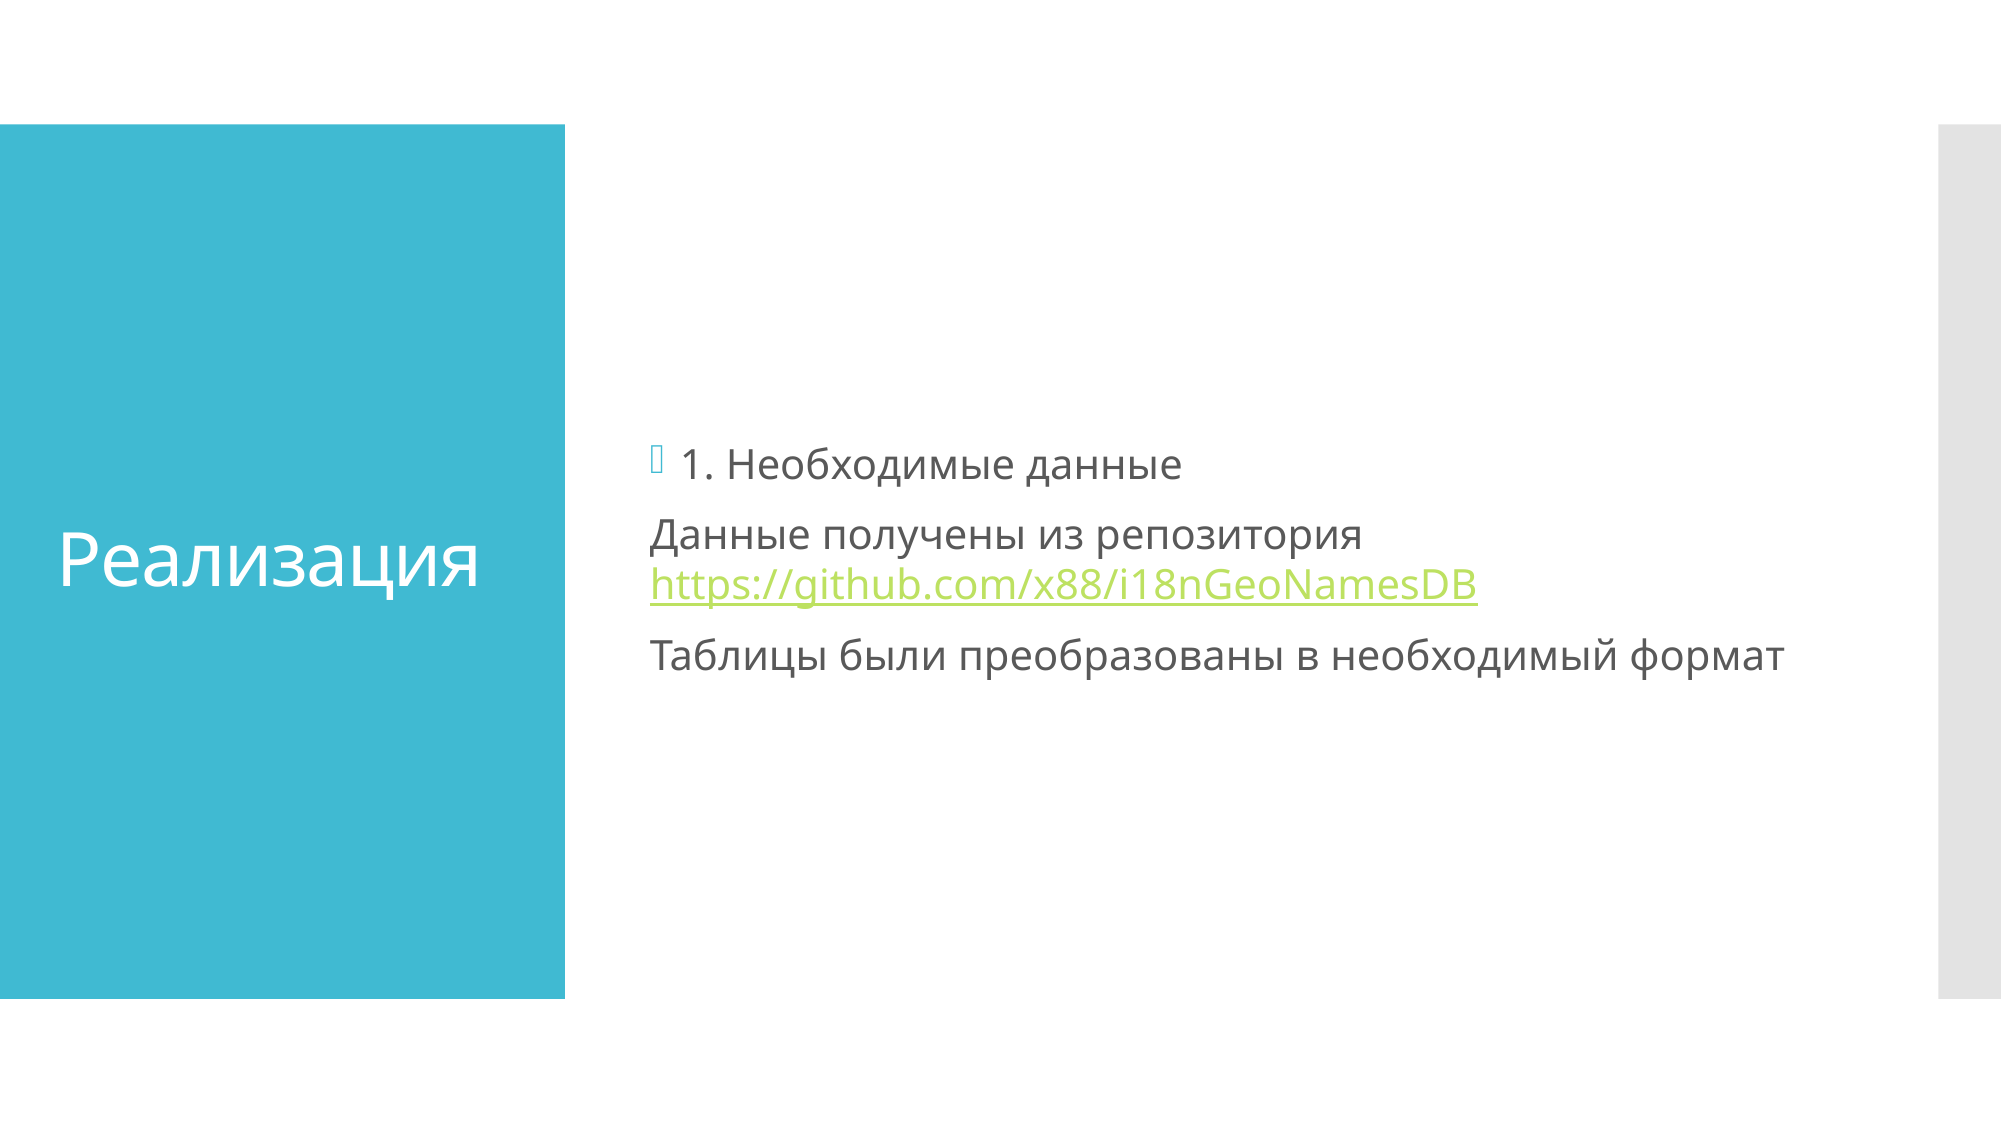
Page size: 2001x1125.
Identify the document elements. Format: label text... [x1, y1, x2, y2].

list 1. Необходимые данные Данные получены из репозитория https://github.com/x88/i18nGeoNamesDB Таблицы были преобразованы в необходимый формат [634, 141, 1835, 982]
title Реализация [41, 184, 525, 940]
